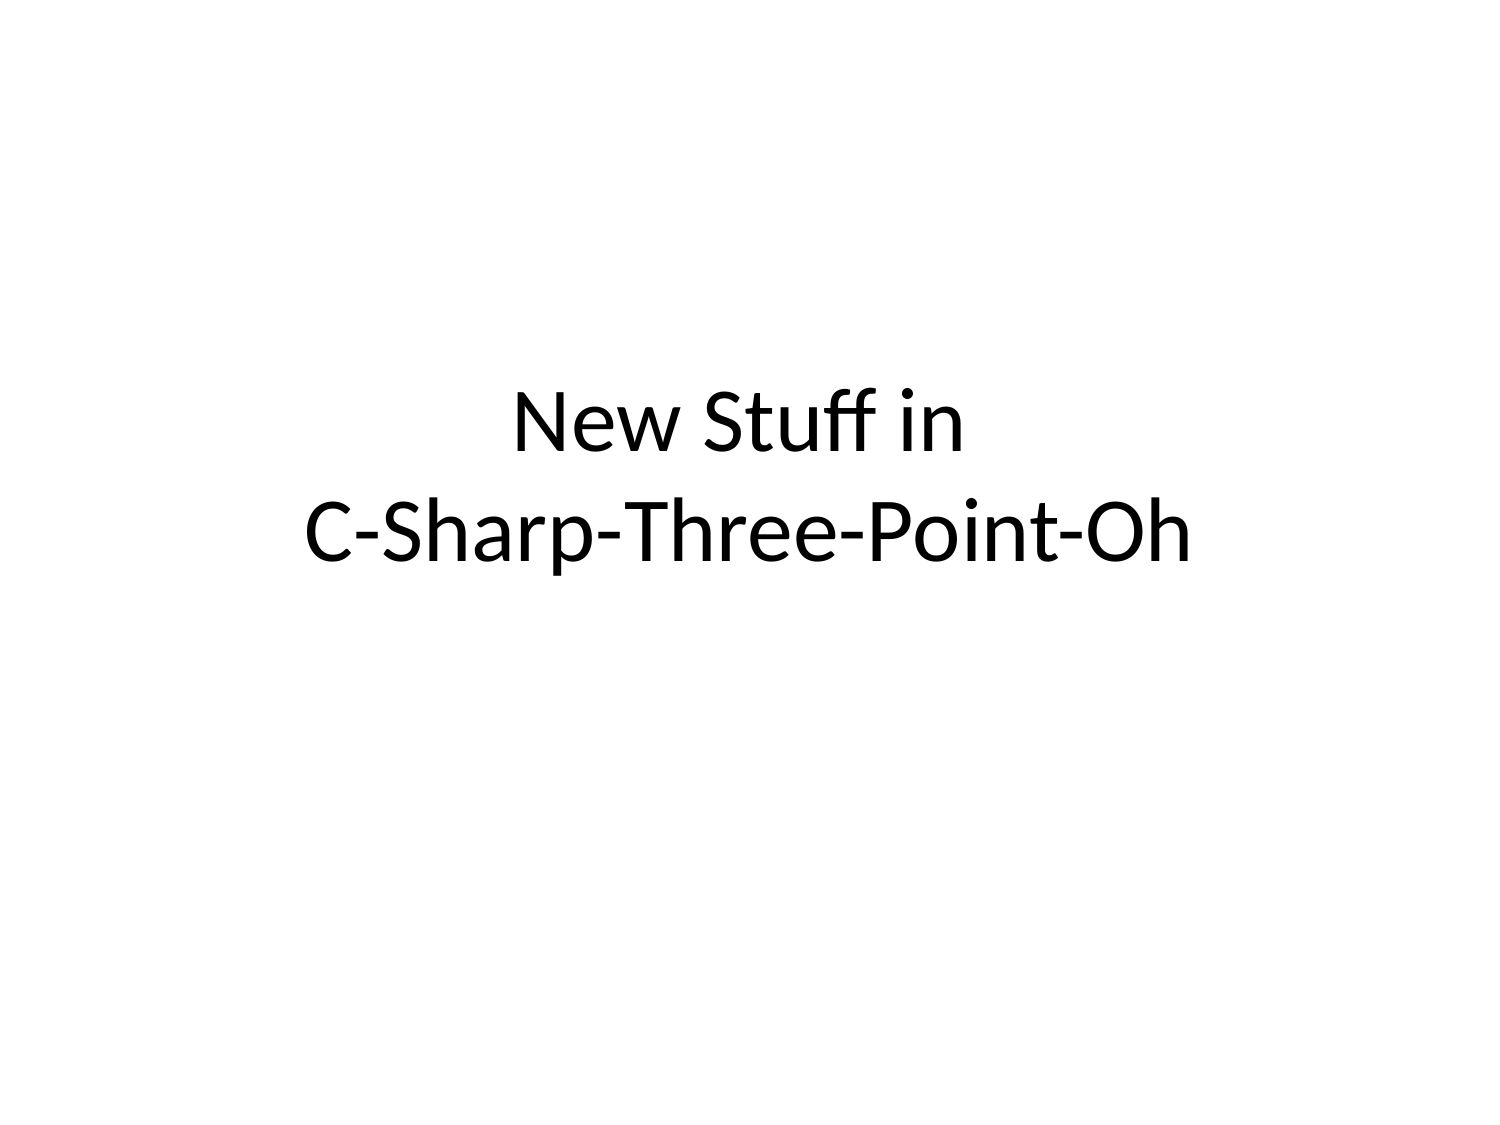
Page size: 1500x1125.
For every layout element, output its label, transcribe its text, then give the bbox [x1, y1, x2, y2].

title New Stuff in C-Sharp-Three-Point-Oh [112, 349, 1388, 591]
